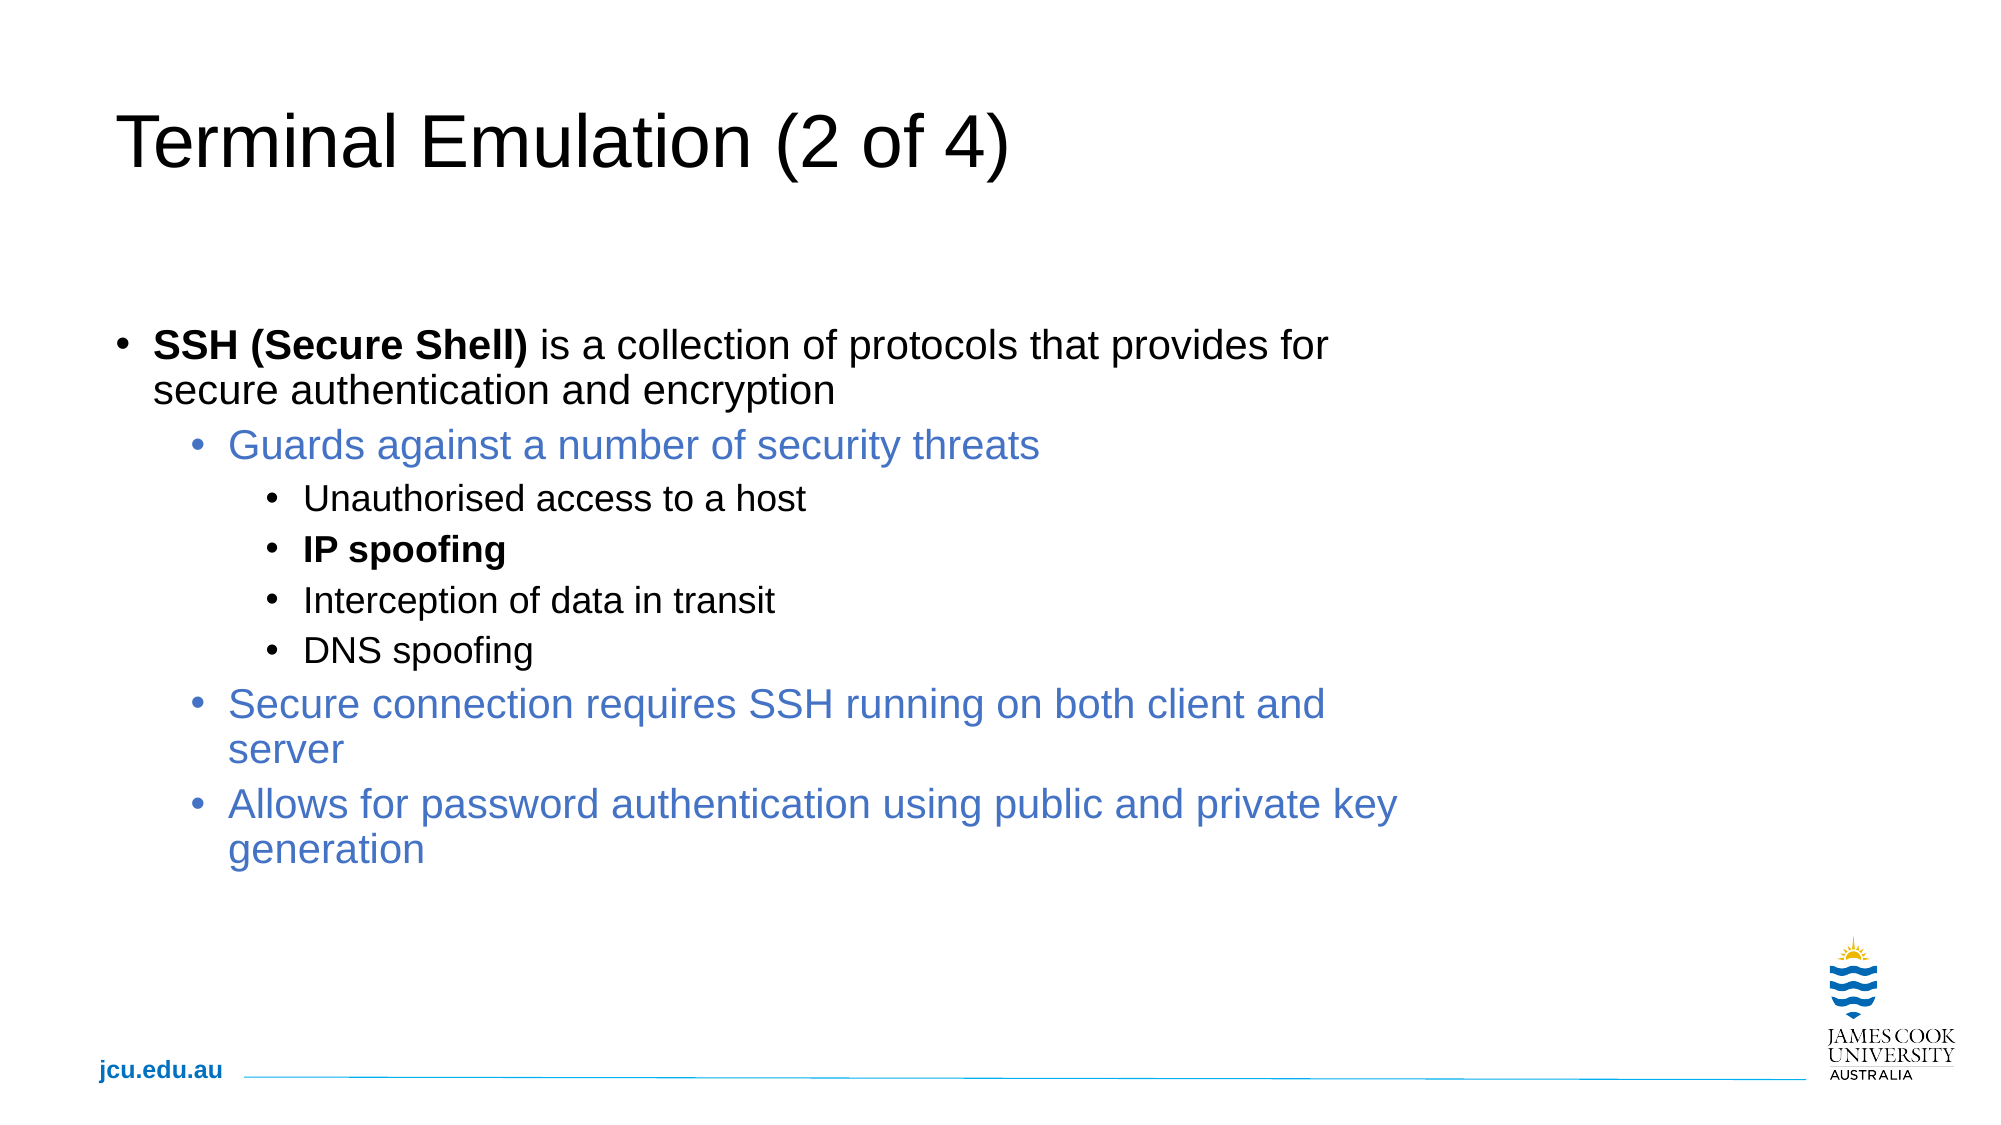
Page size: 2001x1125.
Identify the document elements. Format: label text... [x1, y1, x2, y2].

picture [1827, 934, 1956, 1080]
title Terminal Emulation (2 of 4) [100, 95, 1863, 278]
list SSH (Secure Shell) is a collection of protocols that provides for secure authentication and encryption Guards against a number of security threats Unauthorised access to a host IP spoofing Interception of data in transit DNS spoofing Secure connection requires SSH running on both client and server Allows for password authentication using public and private key generation [100, 315, 1439, 1014]
